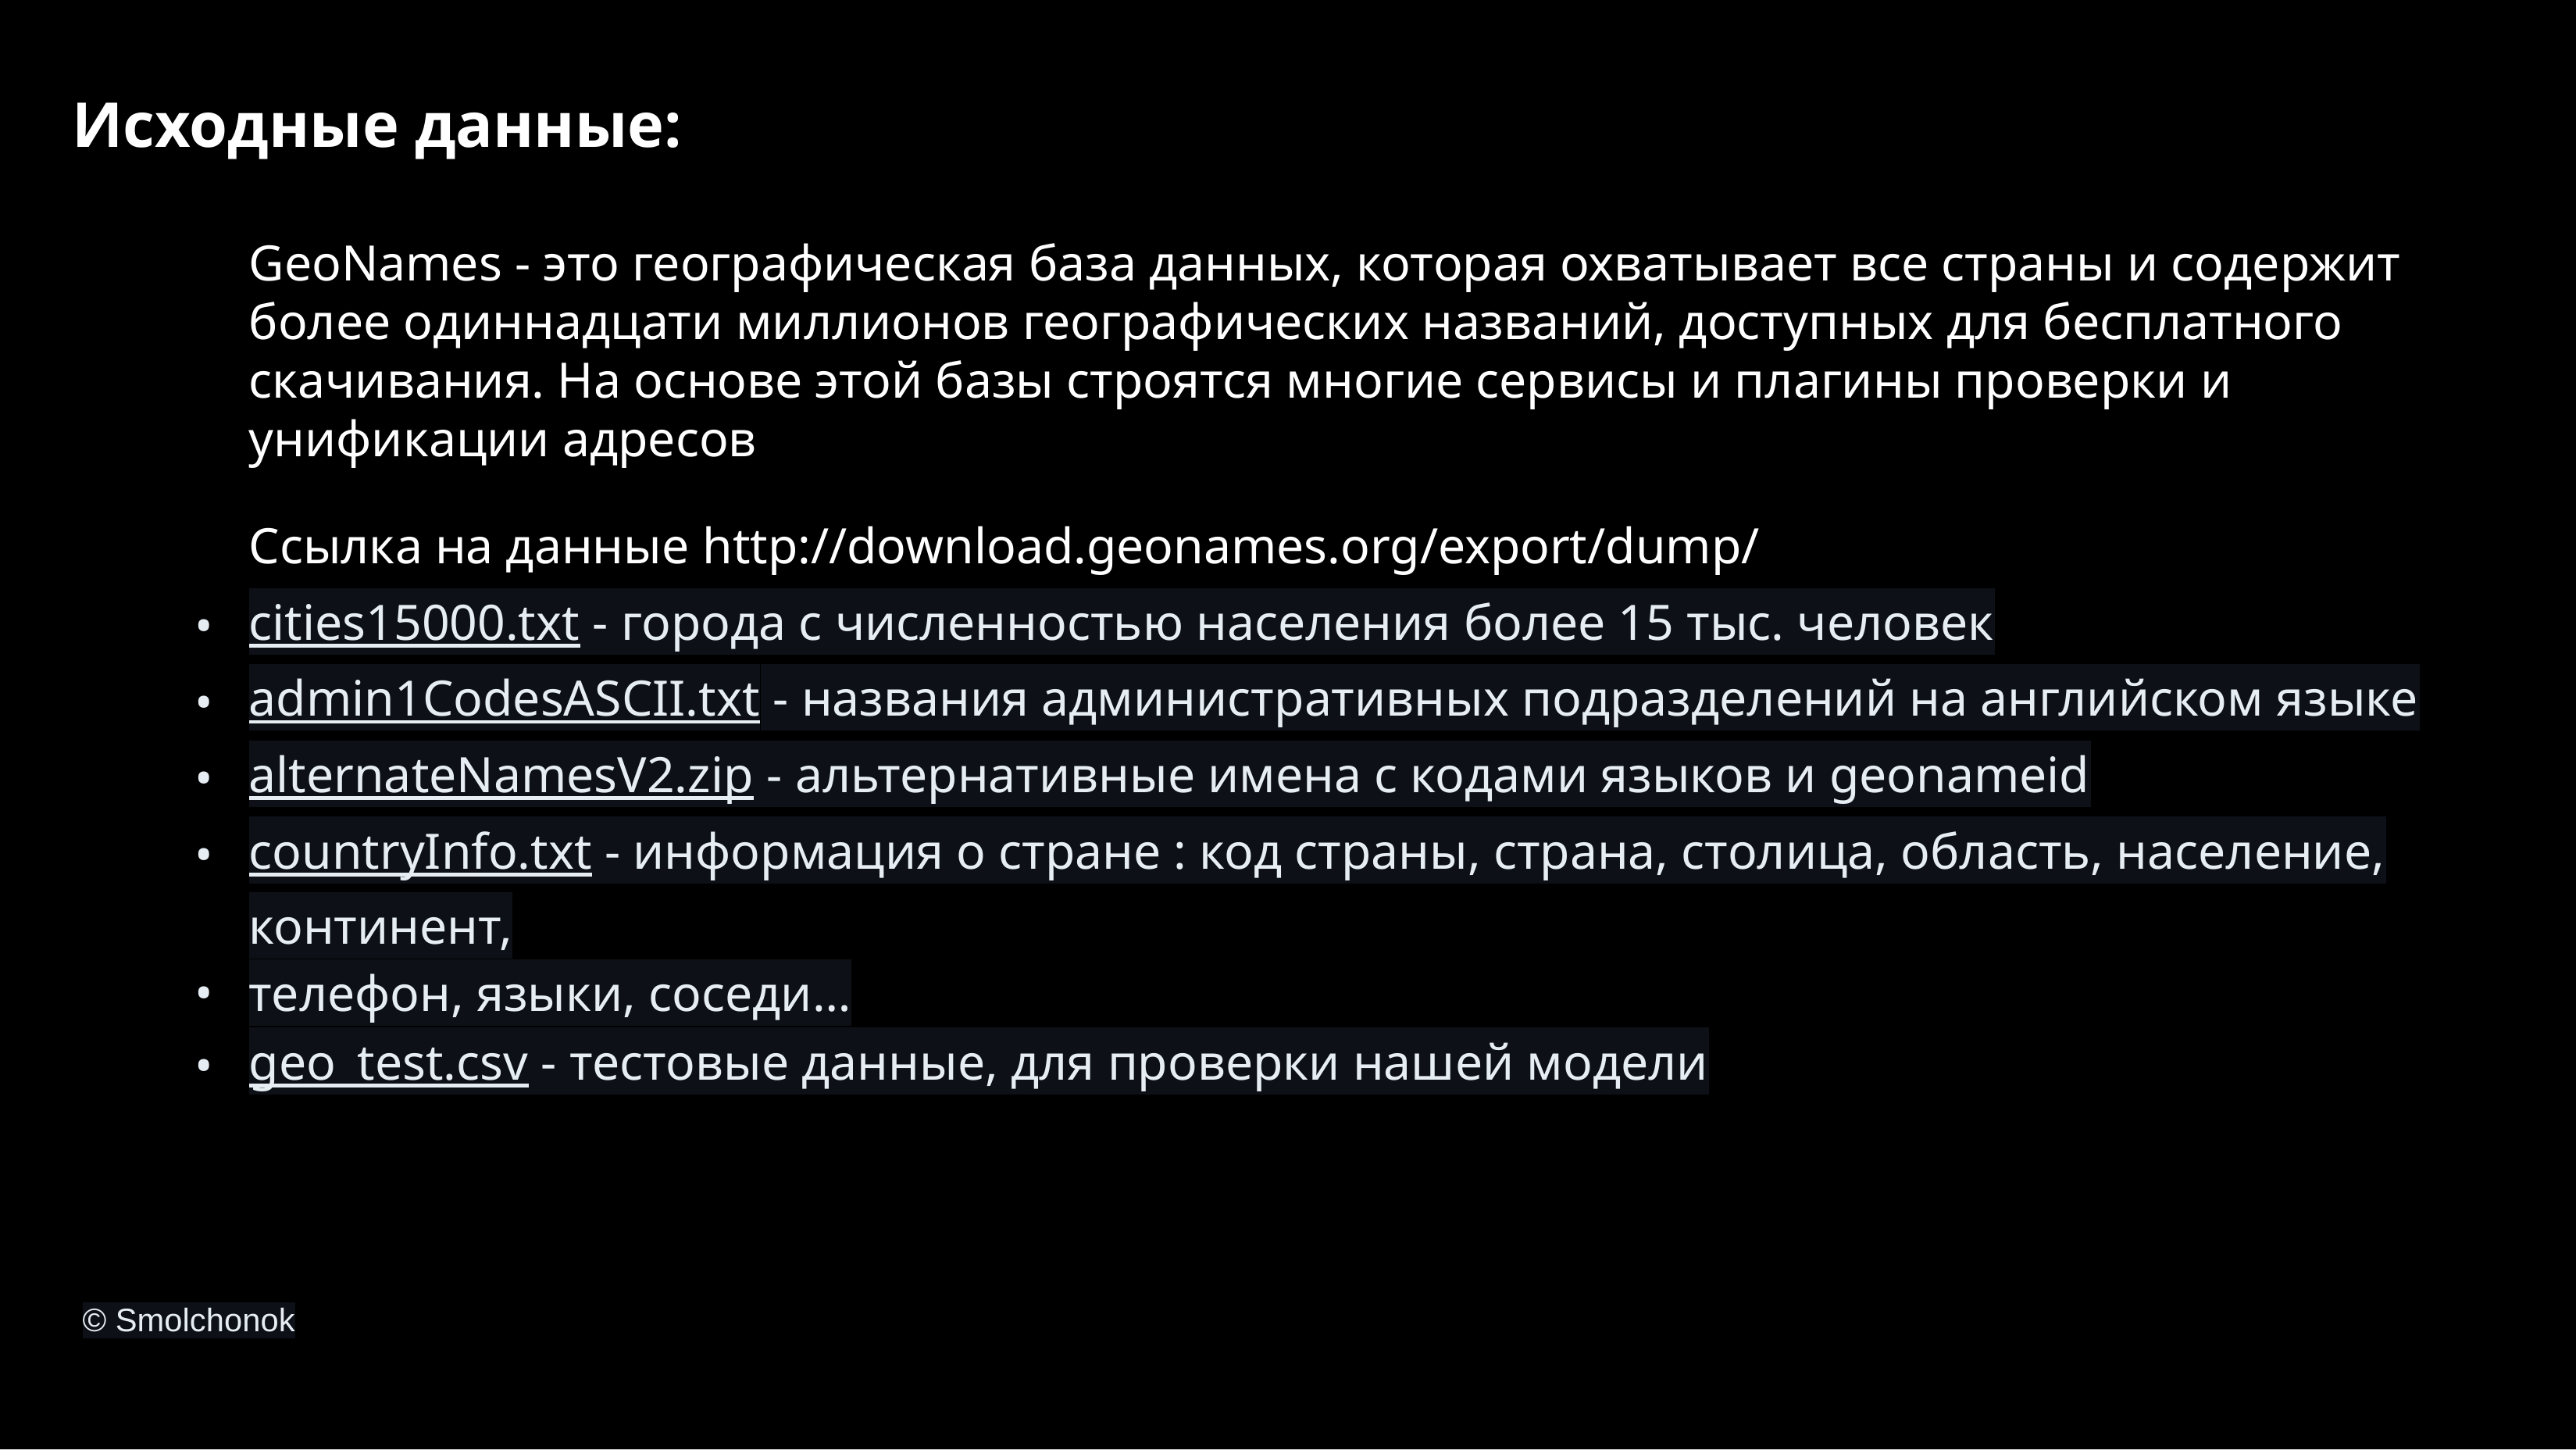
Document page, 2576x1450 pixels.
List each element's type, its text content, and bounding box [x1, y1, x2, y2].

text_box GeoNames - это географическая база данных, которая охватывает все страны и содержит более одиннадцати миллионов географических названий, доступных для бесплатного скачивания. На основе этой базы строятся многие сервисы и плагины проверки и унификации адресов Ссылка на данные http://download.geonames.org/export/dump/ cities15000.txt - города с численностью населения более 15 тыс. человек admin1CodesASCII.txt - названия административных подразделений на английском языке alternateNamesV2.zip - альтернативные имена с кодами языков и geonameid countryInfo.txt - информация о стране : код страны, страна, столица, область, население, континент, телефон, языки, соседи… geo_test.csv - тестовые данные, для проверки нашей модели [190, 230, 2537, 1184]
text_box © Smolchonok [70, 1287, 455, 1350]
title Исходные данные: [70, 65, 1483, 314]
